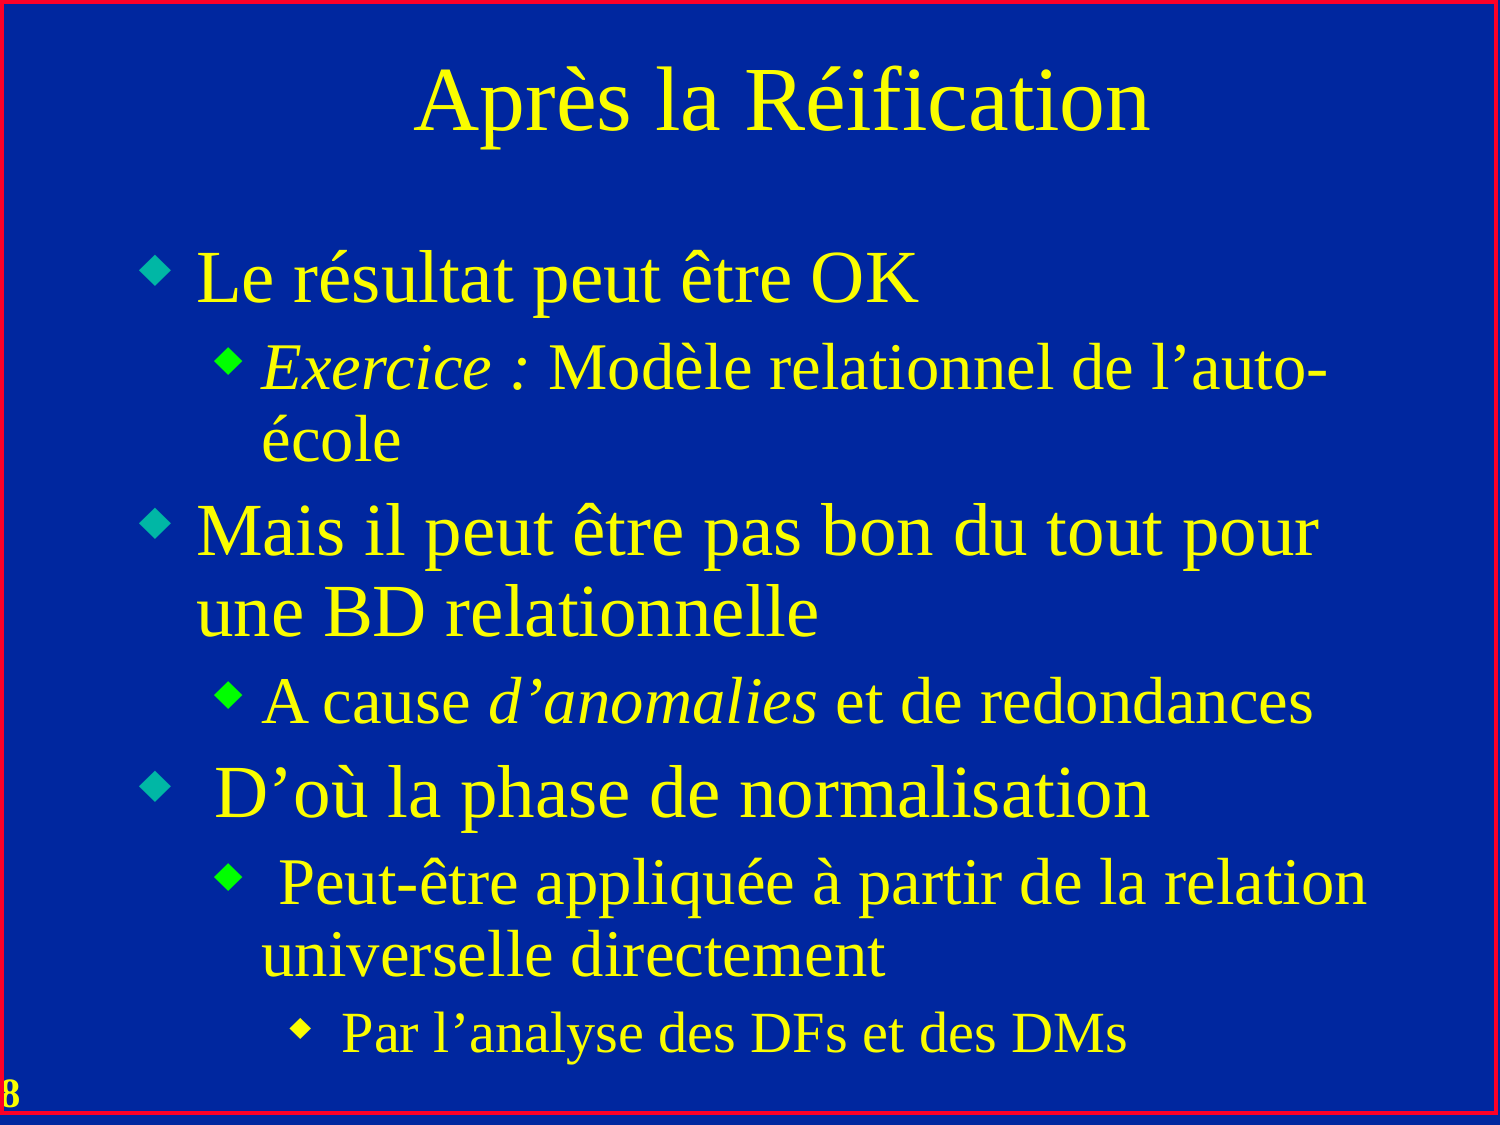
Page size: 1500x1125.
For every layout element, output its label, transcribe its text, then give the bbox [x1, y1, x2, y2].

list Le résultat peut être OK Exercice : Modèle relationnel de l’auto-école Mais il peut être pas bon du tout pour une BD relationnelle A cause d’anomalies et de redondances D’où la phase de normalisation Peut-être appliquée à partir de la relation universelle directement Par l’analyse des DFs et des DMs [124, 229, 1401, 884]
title Après la Réification [145, 0, 1422, 188]
